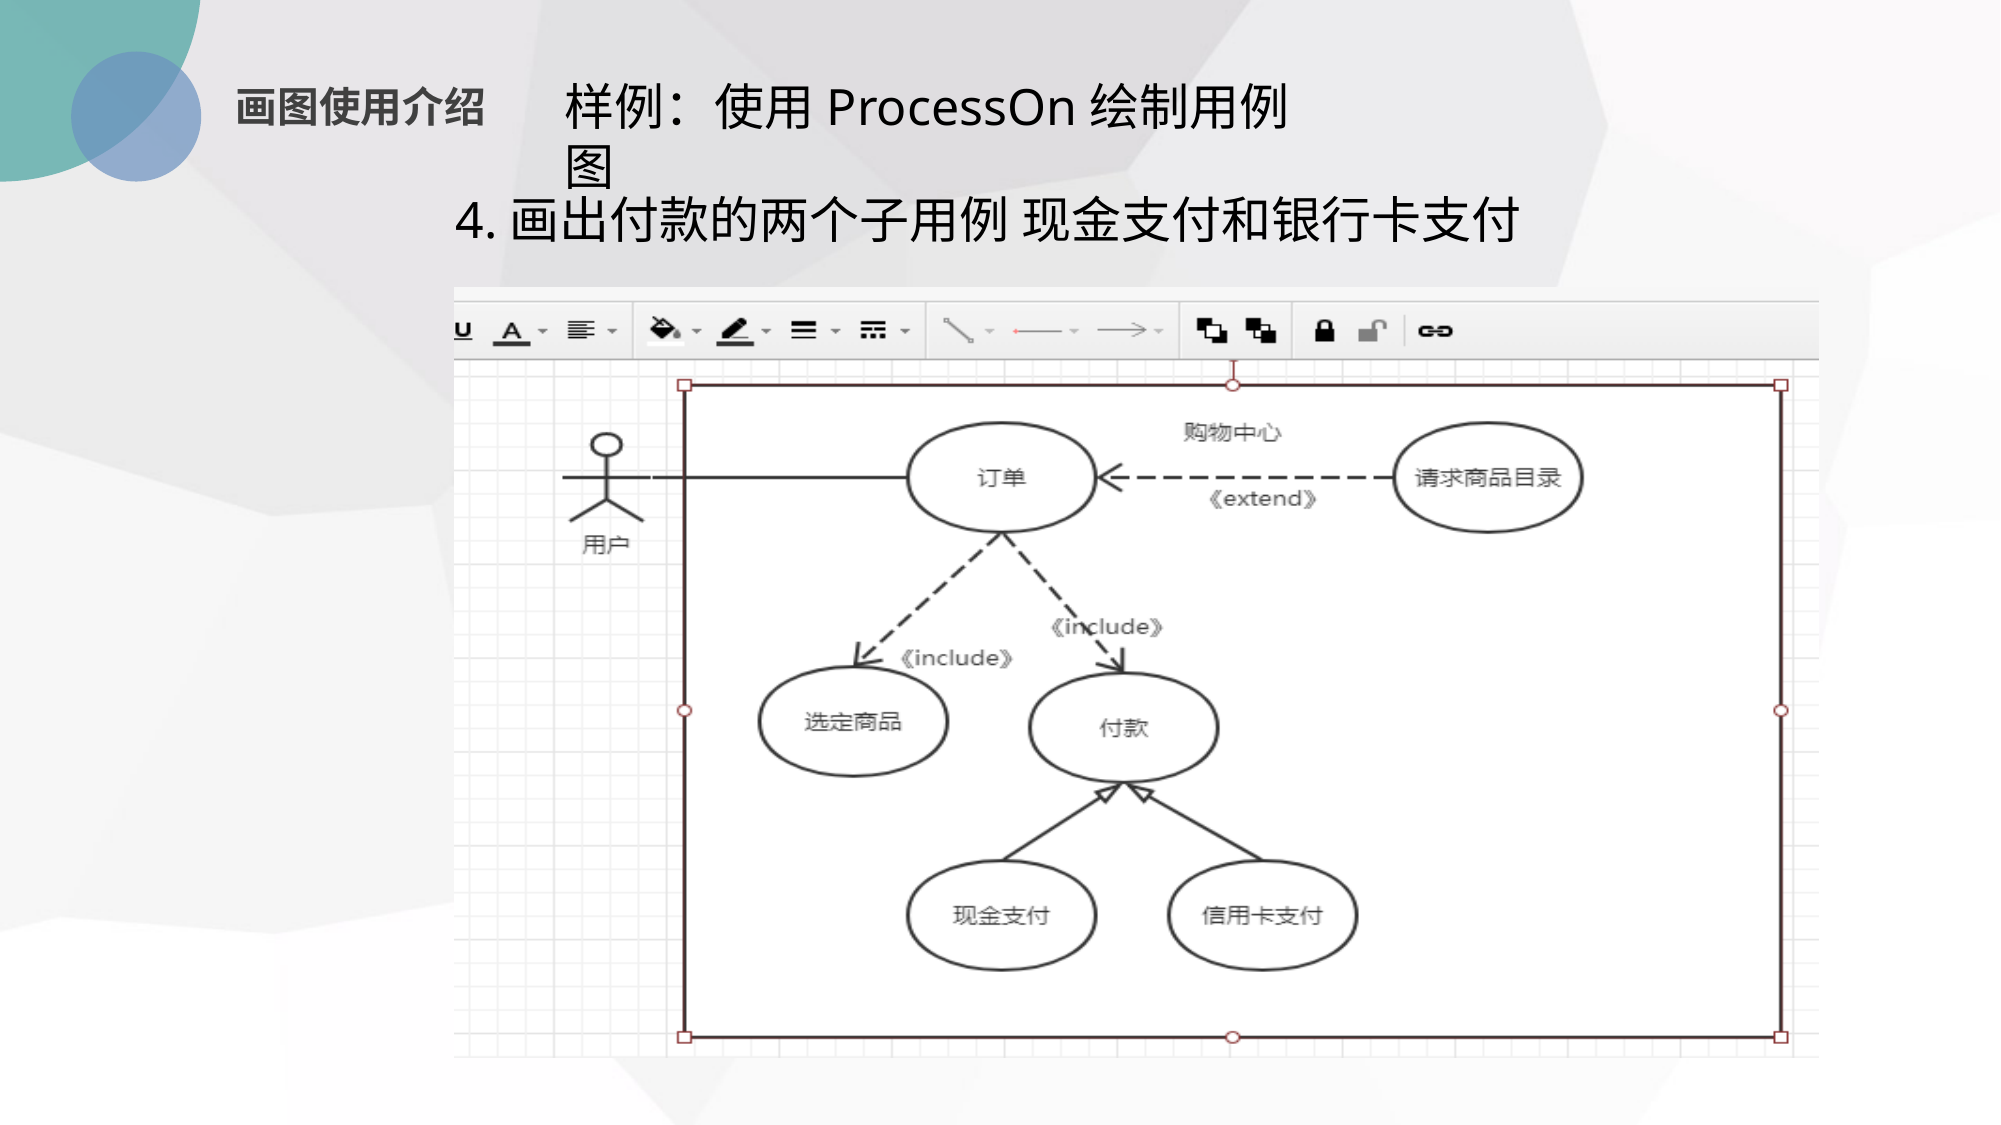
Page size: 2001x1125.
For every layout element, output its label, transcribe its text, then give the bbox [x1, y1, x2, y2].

text_box 样例：使用ProcessOn绘制用例图 [550, 68, 1333, 181]
text_box 4.画出付款的两个子用例 现金支付和银行卡支付 [440, 181, 1832, 257]
text_box [0, 0, 202, 183]
text_box [70, 50, 203, 183]
picture [0, 0, 2001, 1125]
text_box 画图使用介绍 [220, 73, 502, 139]
